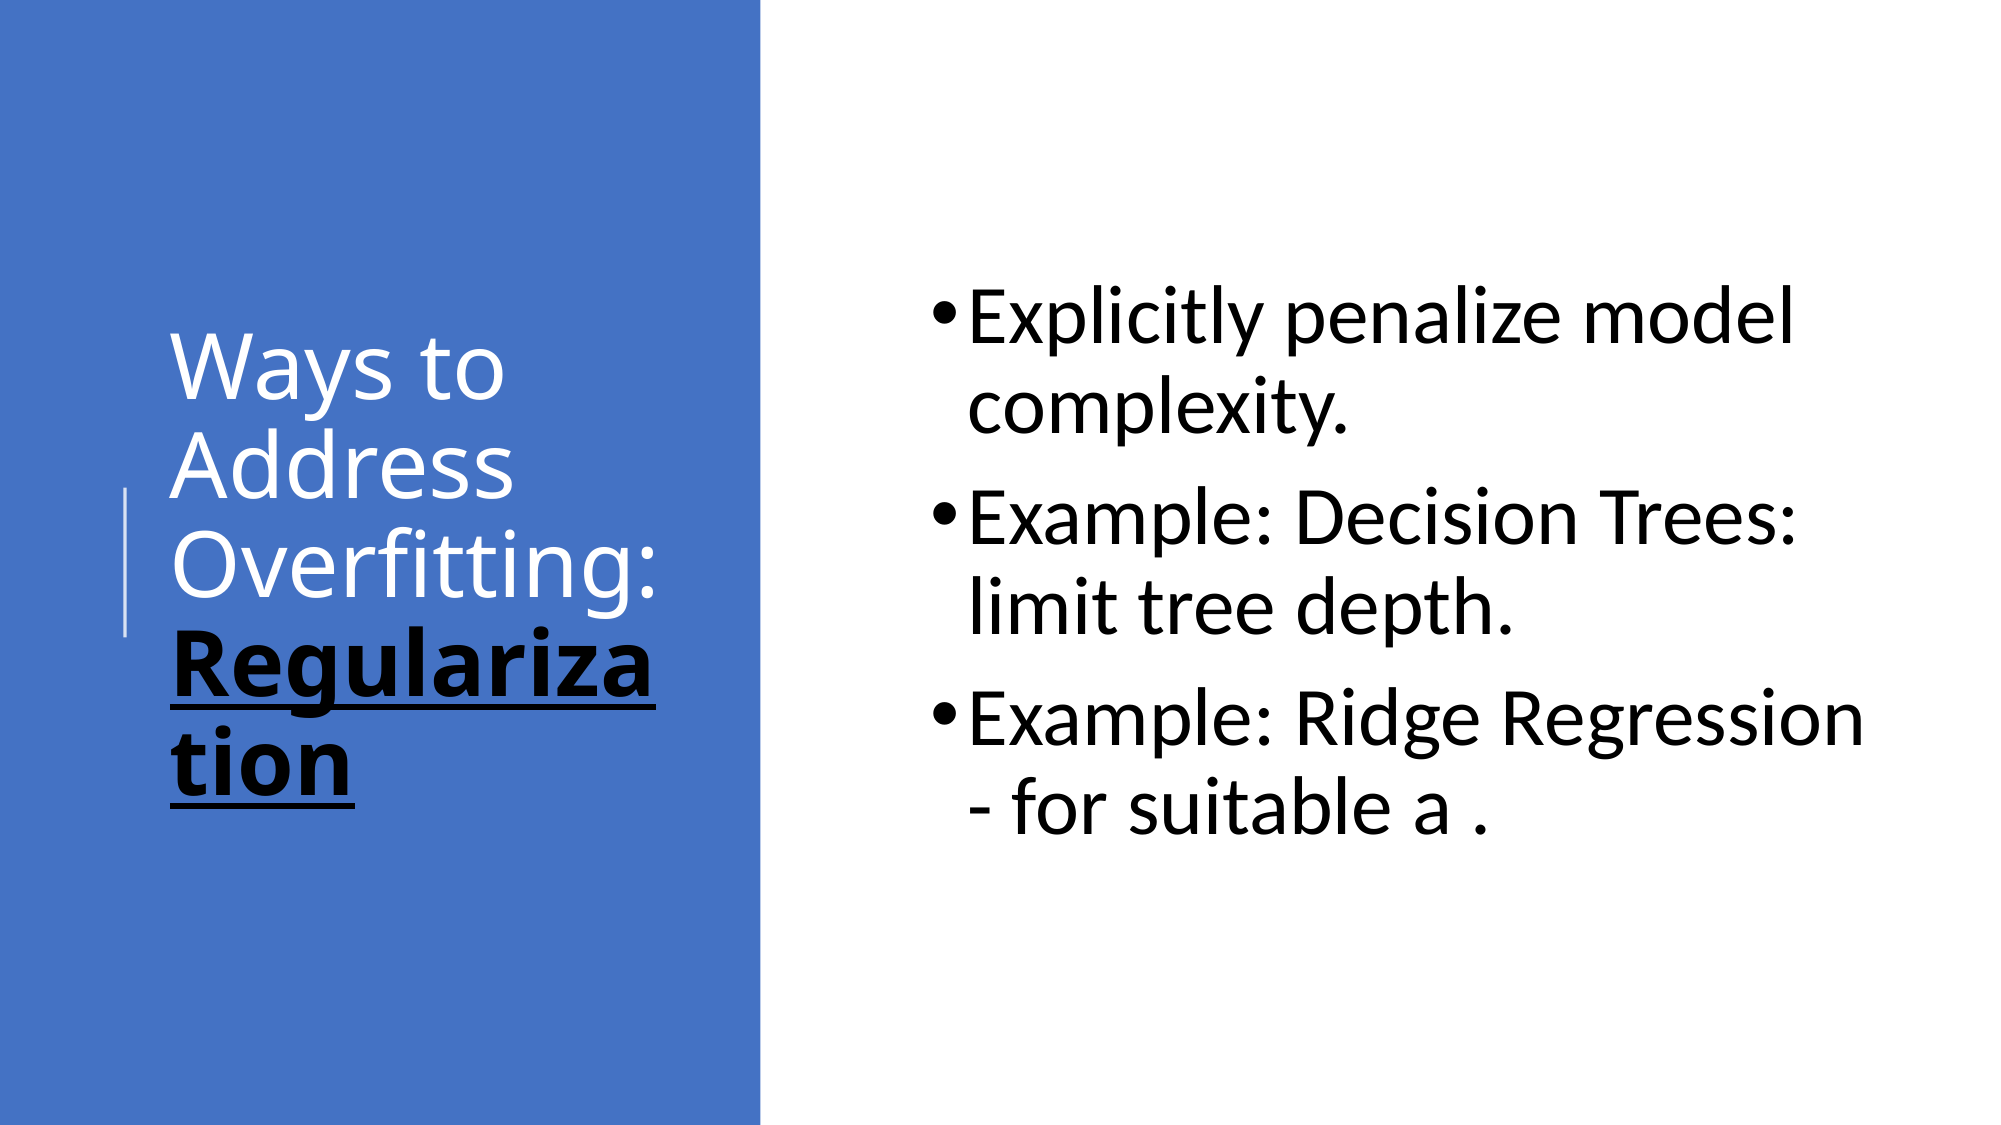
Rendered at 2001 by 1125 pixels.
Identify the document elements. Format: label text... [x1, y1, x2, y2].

title Ways to Address Overfitting: Regularization [154, 116, 708, 1020]
text_box [0, 0, 761, 1125]
